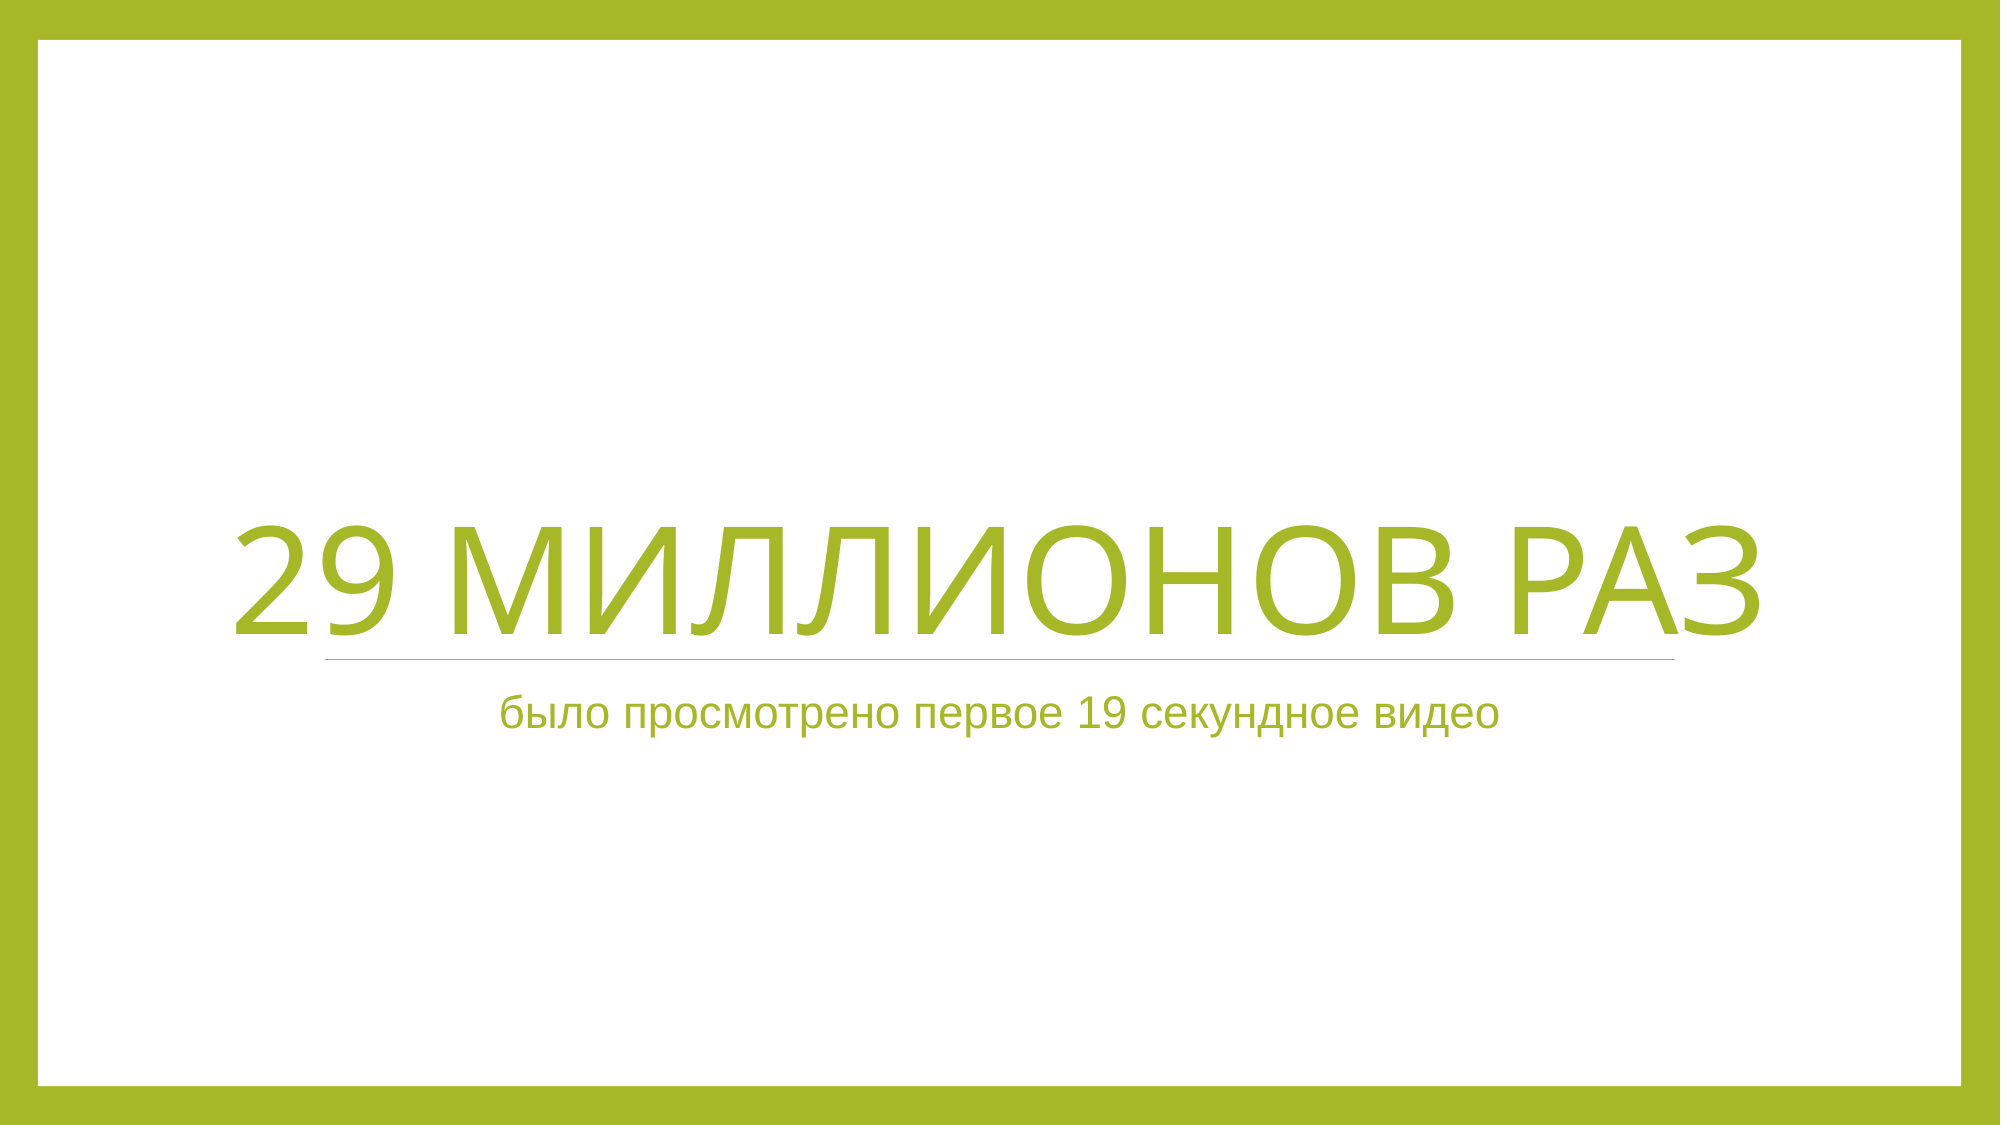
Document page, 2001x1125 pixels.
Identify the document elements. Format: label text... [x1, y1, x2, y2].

list было просмотрено первое 19 секундное видео [280, 681, 1719, 906]
title 29 миллионов раз [181, 192, 1817, 673]
